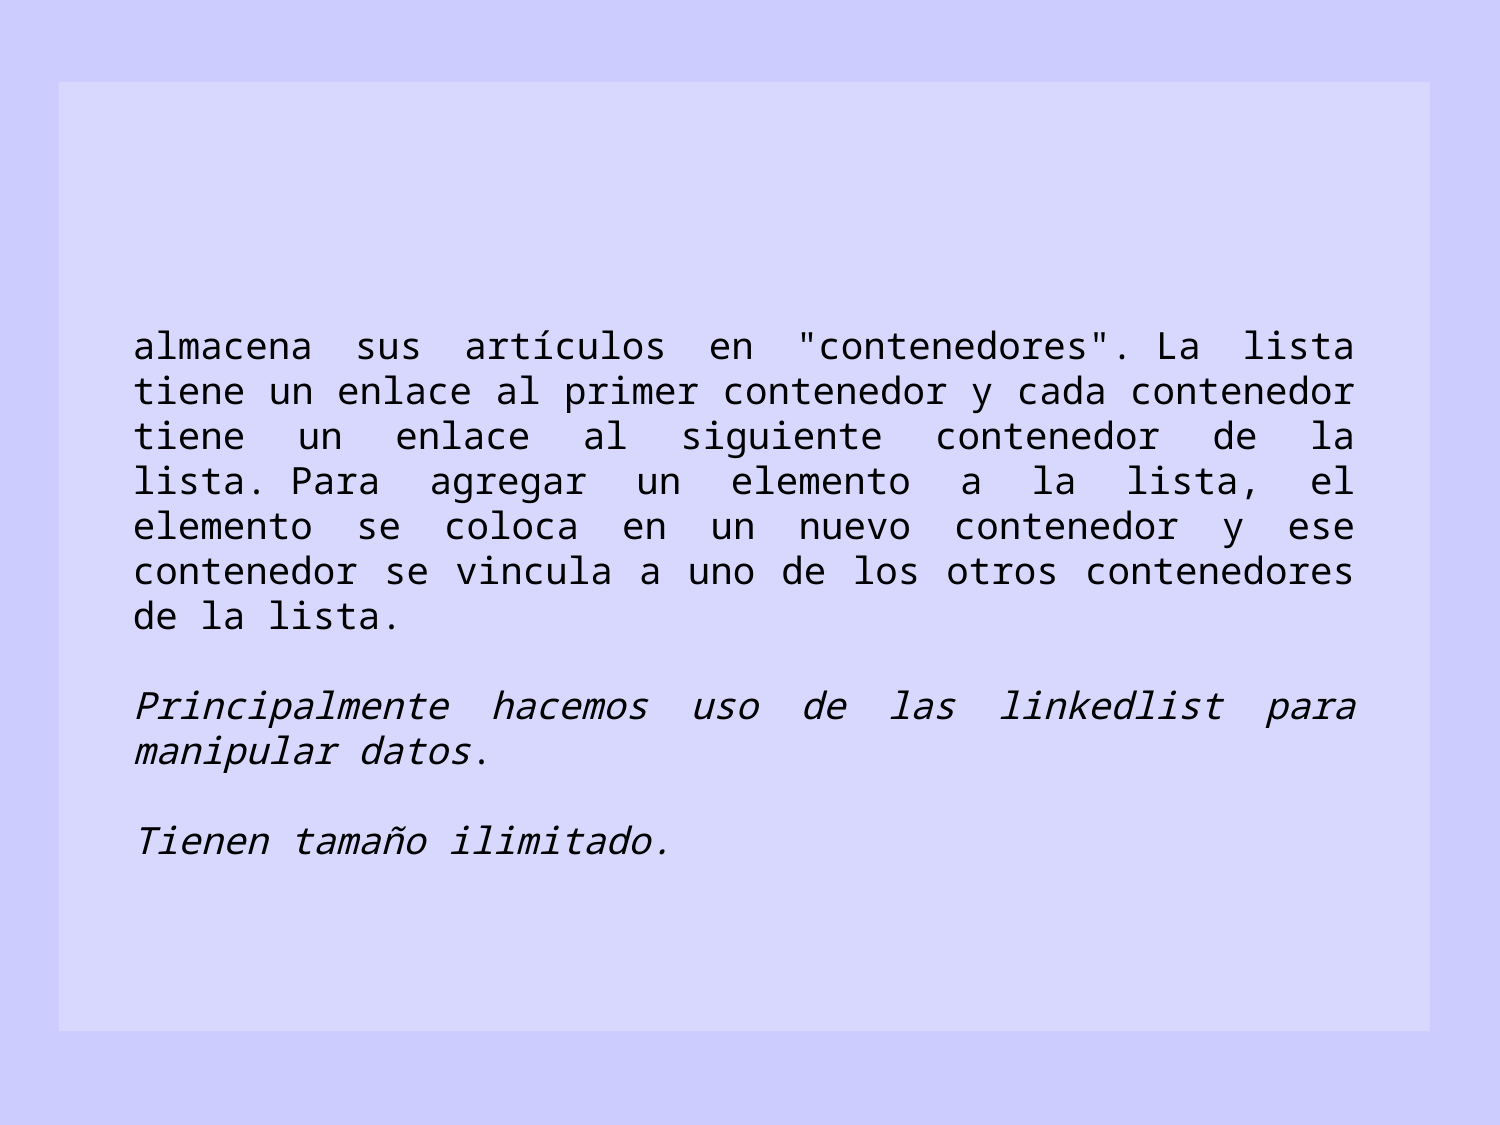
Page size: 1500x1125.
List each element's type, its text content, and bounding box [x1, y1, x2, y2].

text_box almacena sus artículos en "contenedores". La lista tiene un enlace al primer contenedor y cada contenedor tiene un enlace al siguiente contenedor de la lista. Para agregar un elemento a la lista, el elemento se coloca en un nuevo contenedor y ese contenedor se vincula a uno de los otros contenedores de la lista. Principalmente hacemos uso de las linkedlist para manipular datos. Tienen tamaño ilimitado. [118, 314, 1371, 870]
text_box [56, 80, 1432, 1033]
